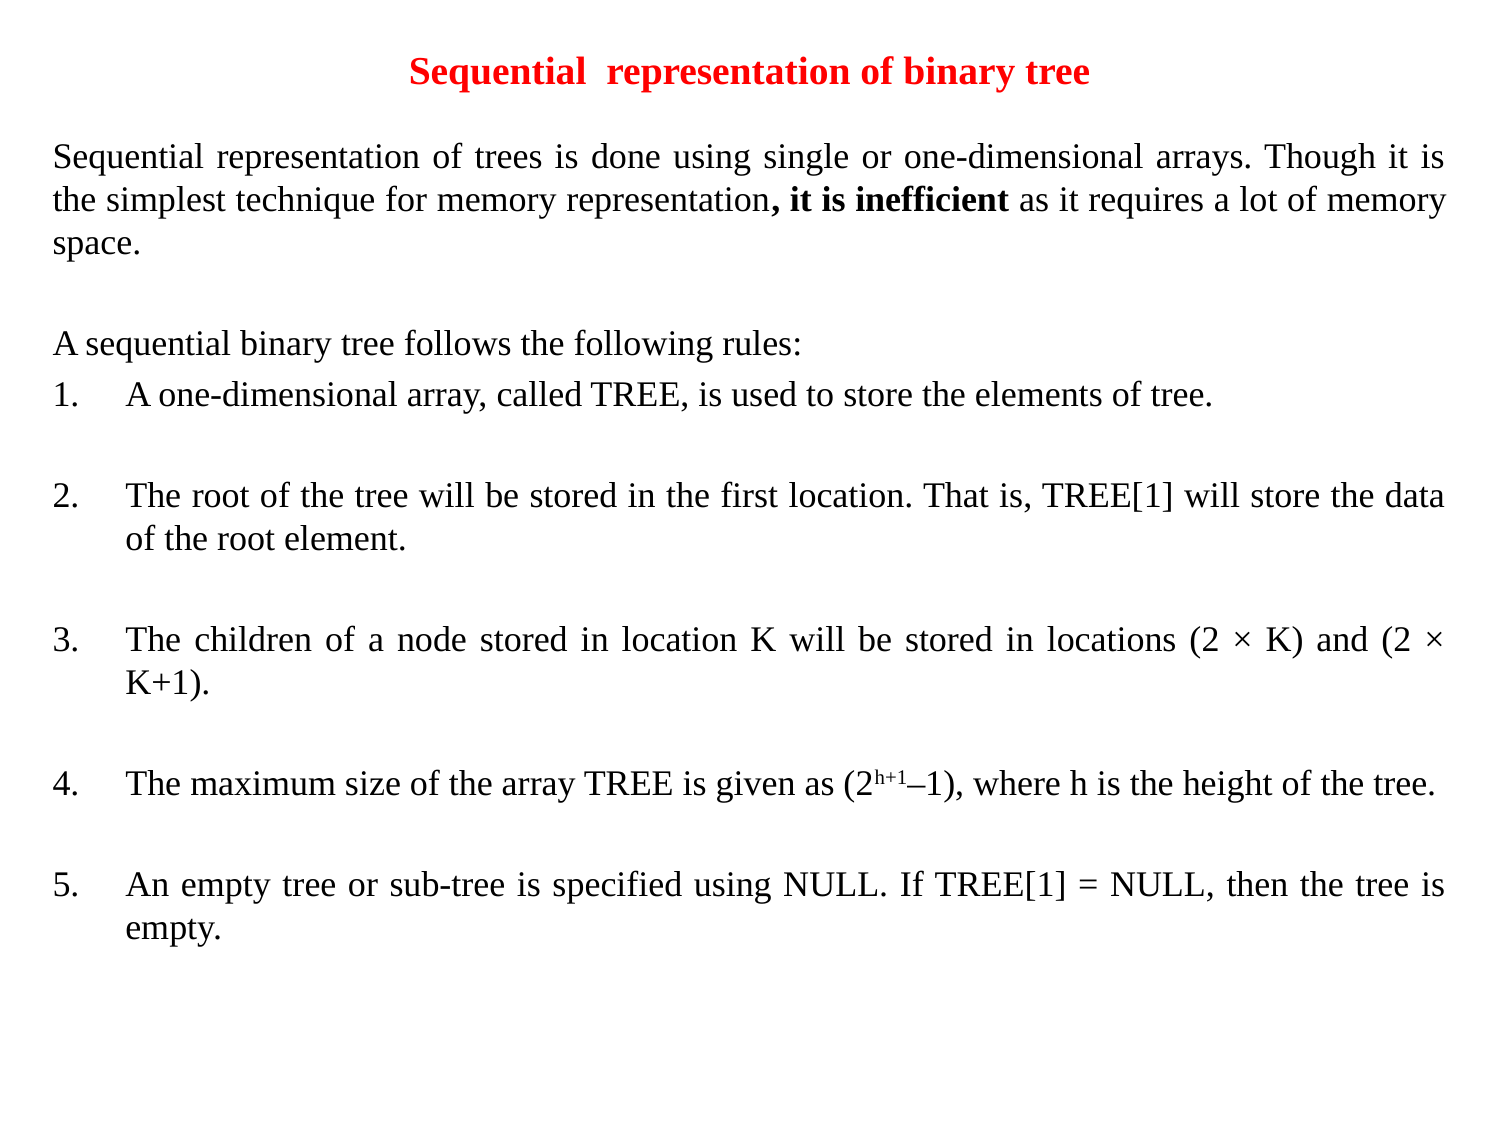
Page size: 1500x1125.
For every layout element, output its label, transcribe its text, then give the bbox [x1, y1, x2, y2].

title Sequential representation of binary tree [24, 37, 1475, 100]
list Sequential representation of trees is done using single or one-dimensional arrays. Though it is the simplest technique for memory representation, it is inefficient as it requires a lot of memory space. A sequential binary tree follows the following rules: A one-dimensional array, called TREE, is used to store the elements of tree. The root of the tree will be stored in the first location. That is, TREE[1] will store the data of the root element. The children of a node stored in location K will be stored in locations (2 × K) and (2 × K+1). The maximum size of the array TREE is given as (2h+1–1), where h is the height of the tree. An empty tree or sub-tree is specified using NULL. If TREE[1] = NULL, then the tree is empty. [37, 125, 1463, 1005]
